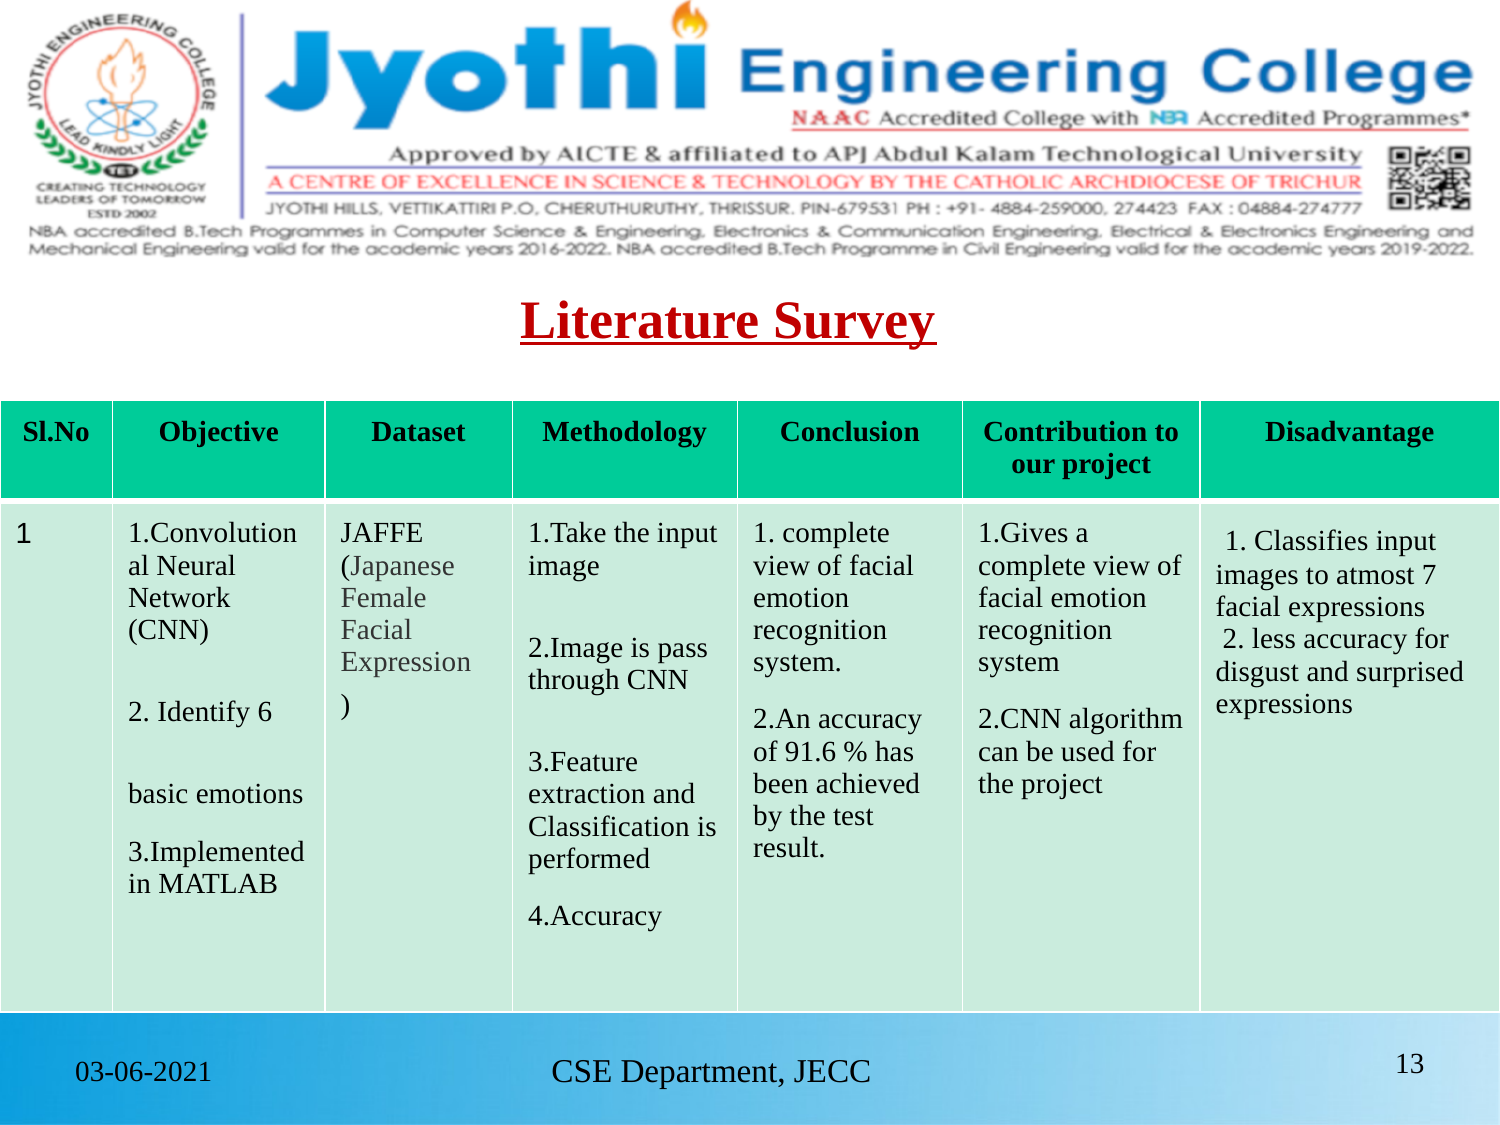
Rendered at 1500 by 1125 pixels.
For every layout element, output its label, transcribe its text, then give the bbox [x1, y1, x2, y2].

table_cell JAFFE (Japanese Female Facial Expression ) [326, 504, 512, 1011]
table_header Objective [113, 401, 324, 498]
table_header Dataset [326, 401, 512, 498]
table_cell 1.Convolutional Neural Network (CNN) 2. Identify 6 basic emotions 3.Implemented in MATLAB [113, 504, 324, 1011]
table_header Methodology [513, 401, 737, 498]
table_cell 1.Gives a complete view of facial emotion recognition system 2.CNN algorithm can be used for the project [963, 504, 1199, 1011]
slide_number 13 [1285, 1025, 1425, 1103]
text_box CSE Department, JECC [312, 1037, 1200, 1098]
table_header Contribution to our project [963, 401, 1199, 498]
table_header Disadvantage [1201, 401, 1499, 498]
table_header Sl.No [1, 401, 112, 498]
table_cell 1. Classifies input images to atmost 7 facial expressions 2. less accuracy for disgust and surprised expressions [1201, 504, 1499, 1011]
text_box Literature Survey [75, 278, 1383, 357]
picture [13, 1013, 1500, 1125]
picture [0, 0, 1498, 263]
text_box [74, 272, 1425, 399]
table_cell 1 [1, 504, 112, 1011]
table_cell 1.Take the input image 2.Image is pass through CNN 3.Feature extraction and Classification is performed 4.Accuracy [513, 504, 737, 1011]
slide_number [75, 1055, 424, 1125]
table_cell 1. complete view of facial emotion recognition system. 2.An accuracy of 91.6 % has been achieved by the test result. [738, 504, 962, 1011]
table_header Conclusion [738, 401, 962, 498]
